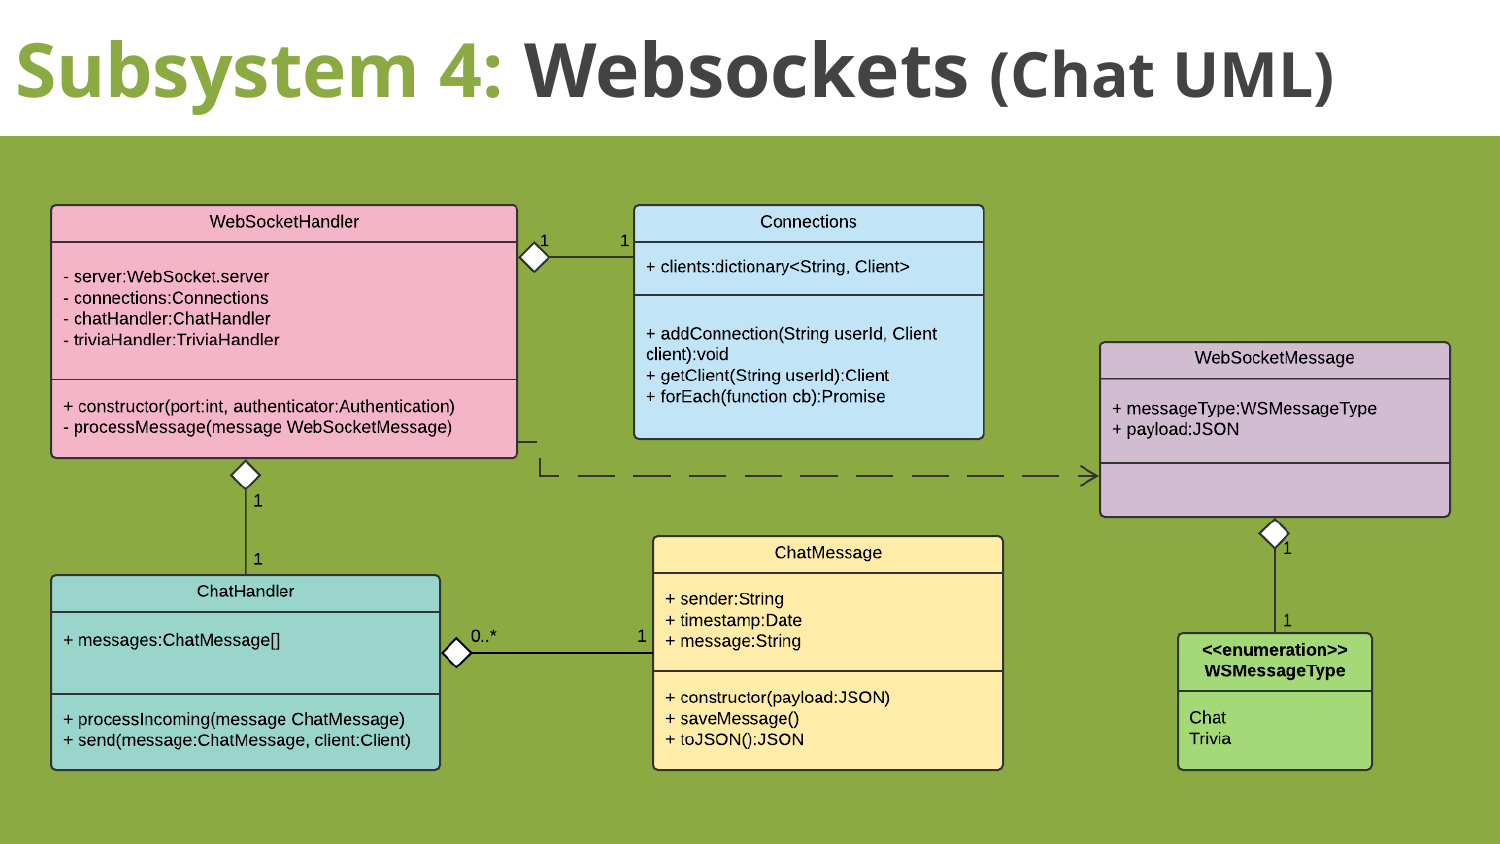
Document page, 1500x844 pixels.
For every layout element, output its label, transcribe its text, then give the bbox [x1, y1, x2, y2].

subtitle Subsystem 4: Websockets (Chat UML) [0, 0, 1500, 136]
picture [12, 166, 1488, 808]
